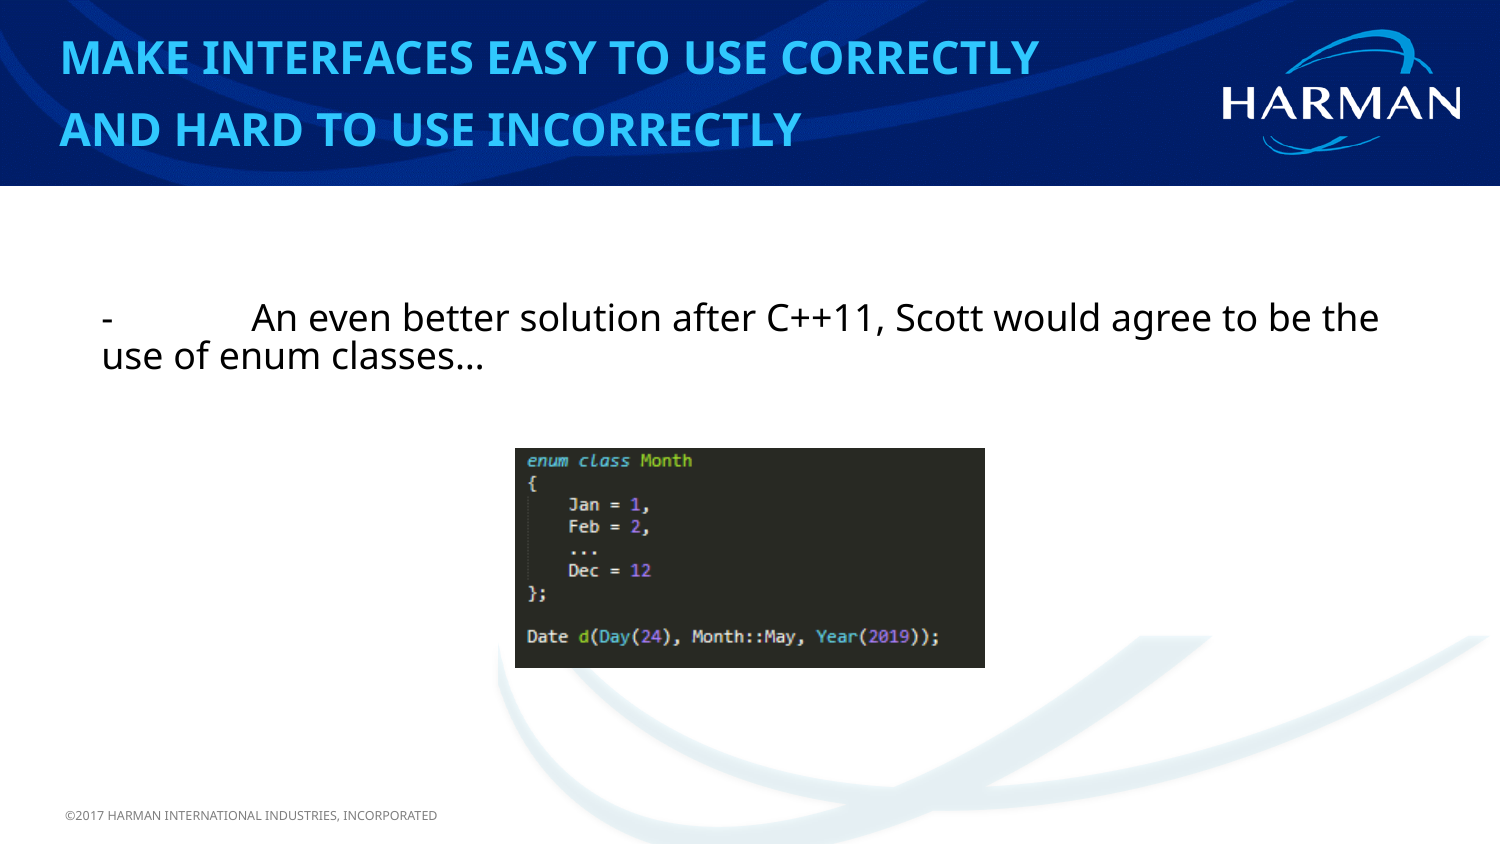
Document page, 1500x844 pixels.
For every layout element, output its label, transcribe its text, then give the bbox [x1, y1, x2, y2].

text_box [44, 138, 1222, 184]
text_box Make interfaces easy to use correctly And hard to use incorrectly [44, 54, 1222, 138]
text_box - An even better solution after C++11, Scott would agree to be the use of enum classes… [86, 223, 1427, 790]
picture [0, 0, 1500, 186]
picture [515, 448, 985, 668]
